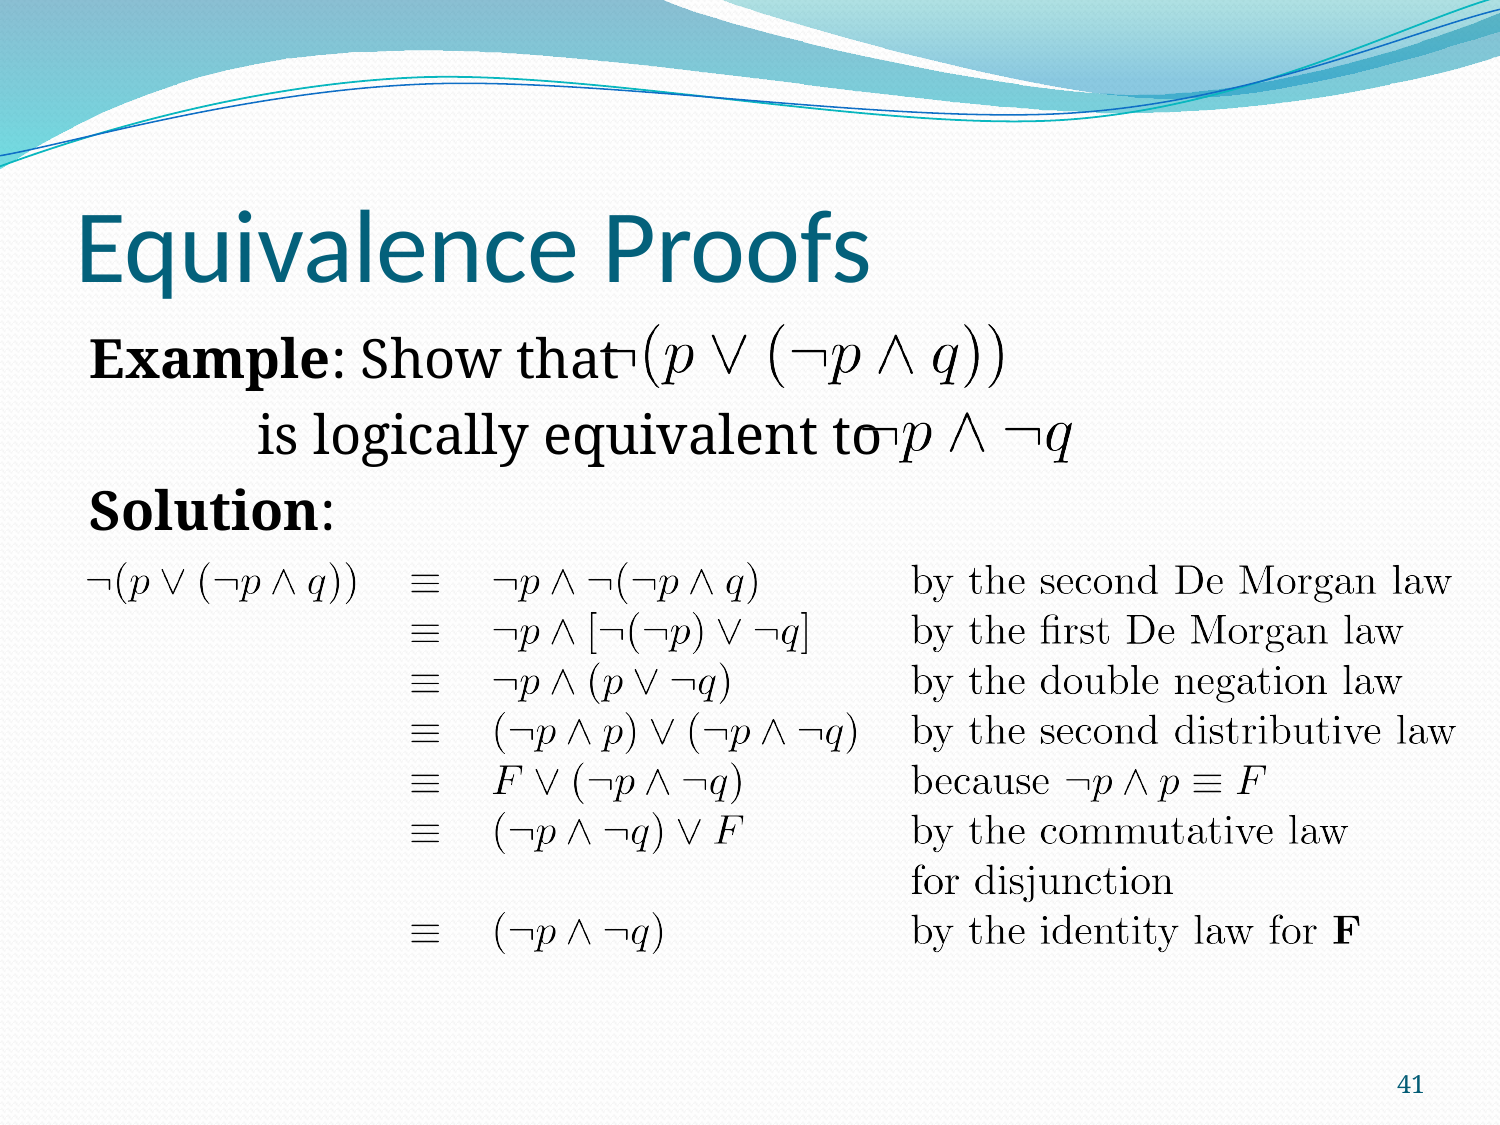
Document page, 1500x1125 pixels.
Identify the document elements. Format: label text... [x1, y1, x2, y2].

picture [599, 324, 1003, 388]
picture [862, 412, 1072, 463]
list Example: Show that is logically equivalent to Solution: [75, 317, 1425, 1038]
picture [87, 562, 1456, 954]
title Equivalence Proofs [75, 115, 1425, 303]
slide_number 41 [1299, 1042, 1425, 1103]
